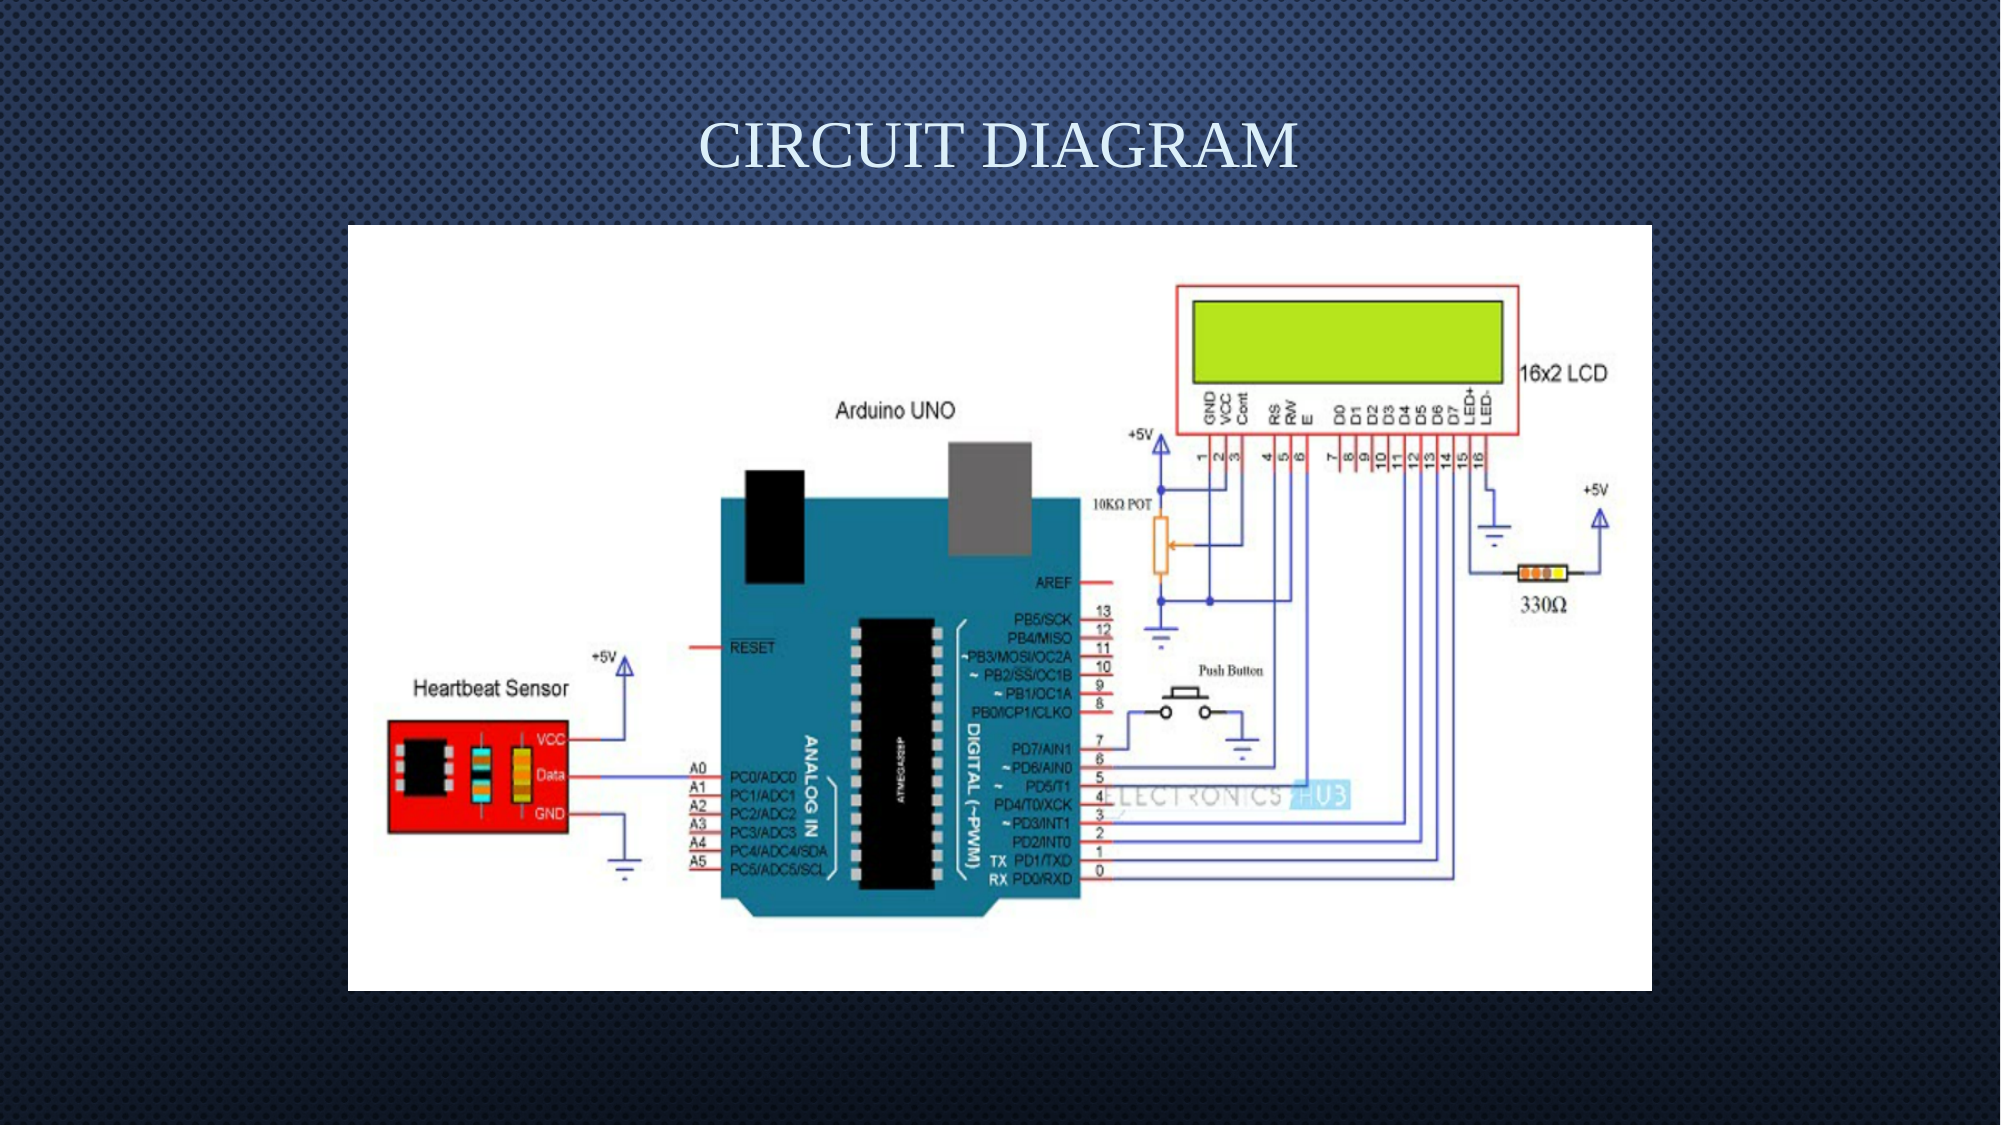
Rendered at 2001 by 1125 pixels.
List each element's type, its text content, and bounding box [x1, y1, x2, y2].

title Circuit diagram [187, 68, 1813, 215]
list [348, 225, 1652, 992]
